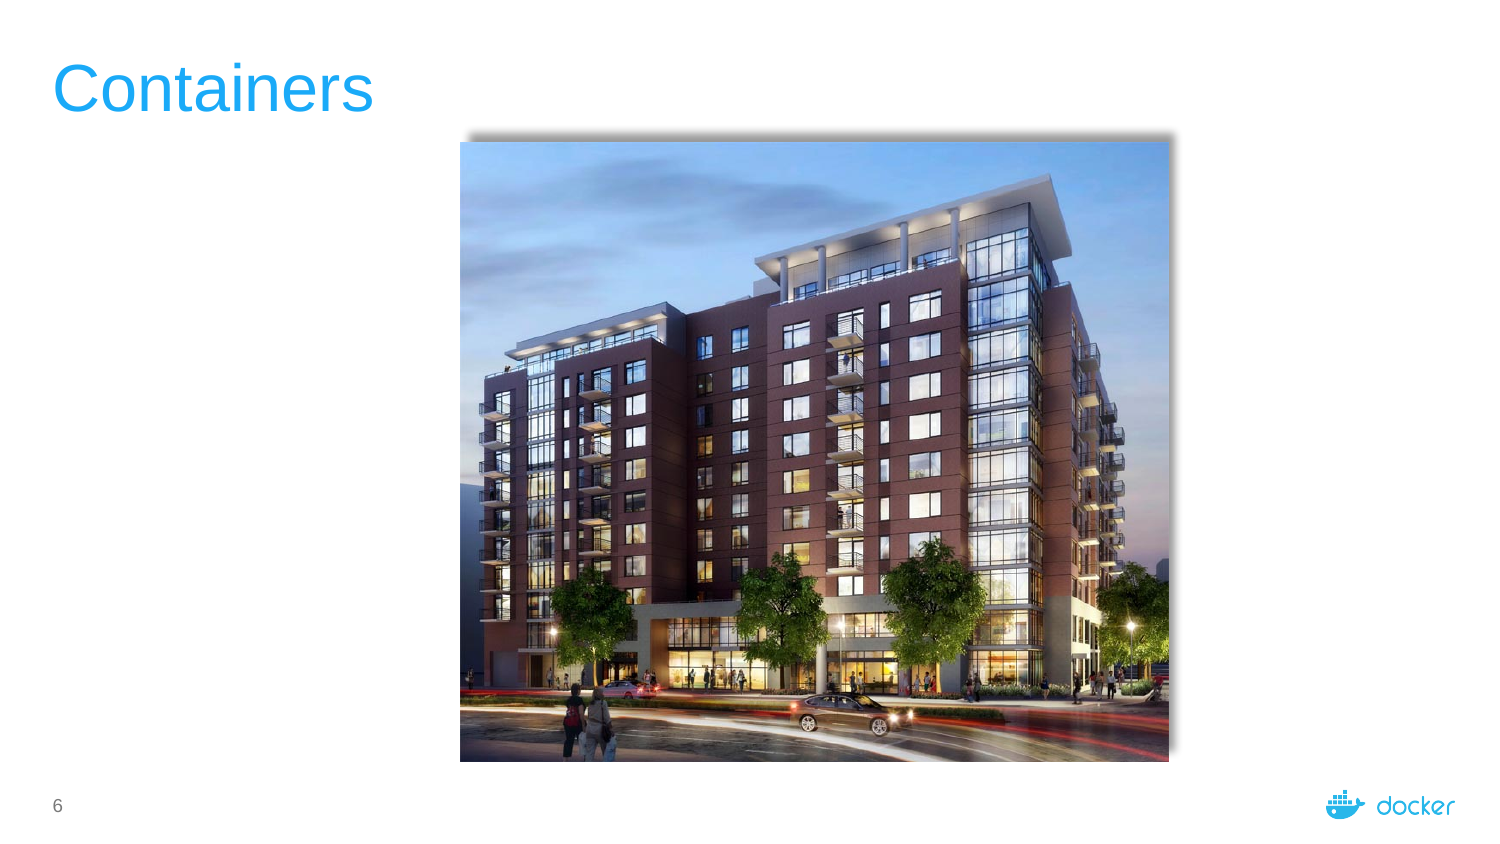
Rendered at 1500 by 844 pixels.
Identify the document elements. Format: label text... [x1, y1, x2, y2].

slide_number 6 [37, 782, 393, 828]
picture [460, 142, 1169, 762]
picture [1318, 785, 1463, 824]
title Containers [37, 44, 1463, 124]
